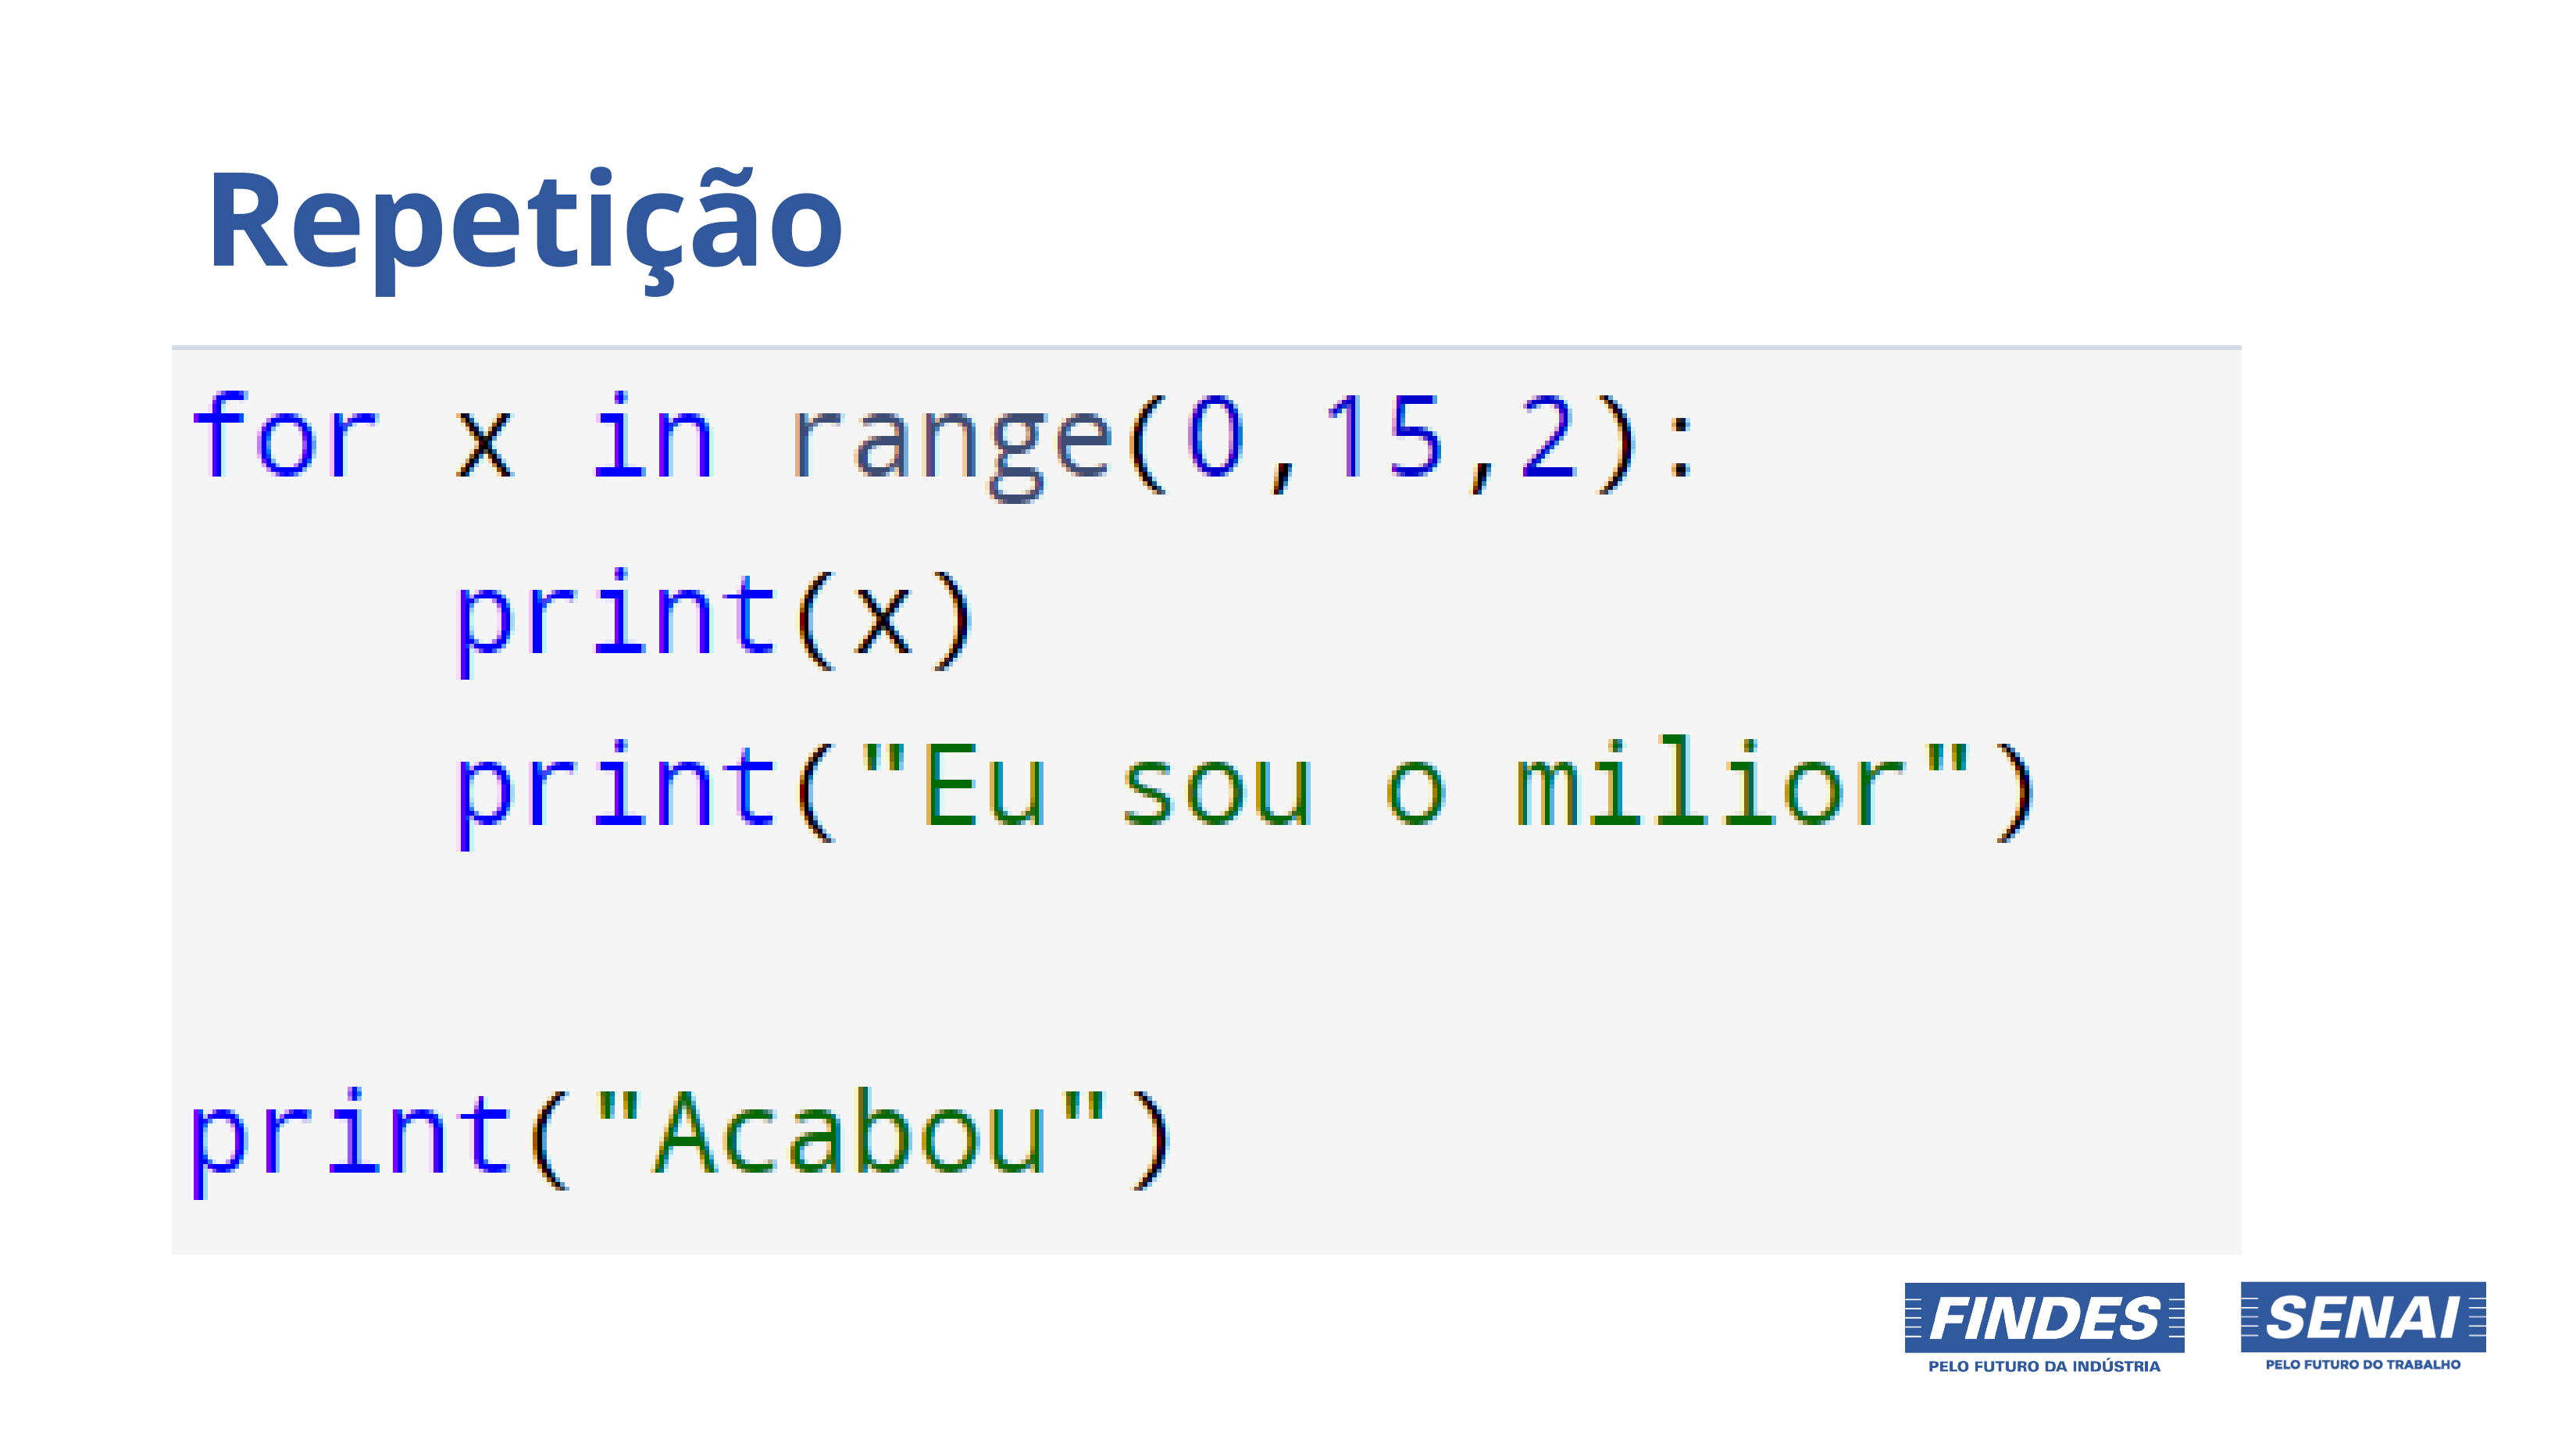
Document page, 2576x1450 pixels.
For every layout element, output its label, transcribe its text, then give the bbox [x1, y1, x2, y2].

picture [1905, 1282, 2185, 1373]
picture [2241, 1281, 2486, 1370]
title Repetição [202, 134, 2272, 379]
picture [172, 319, 2242, 1255]
